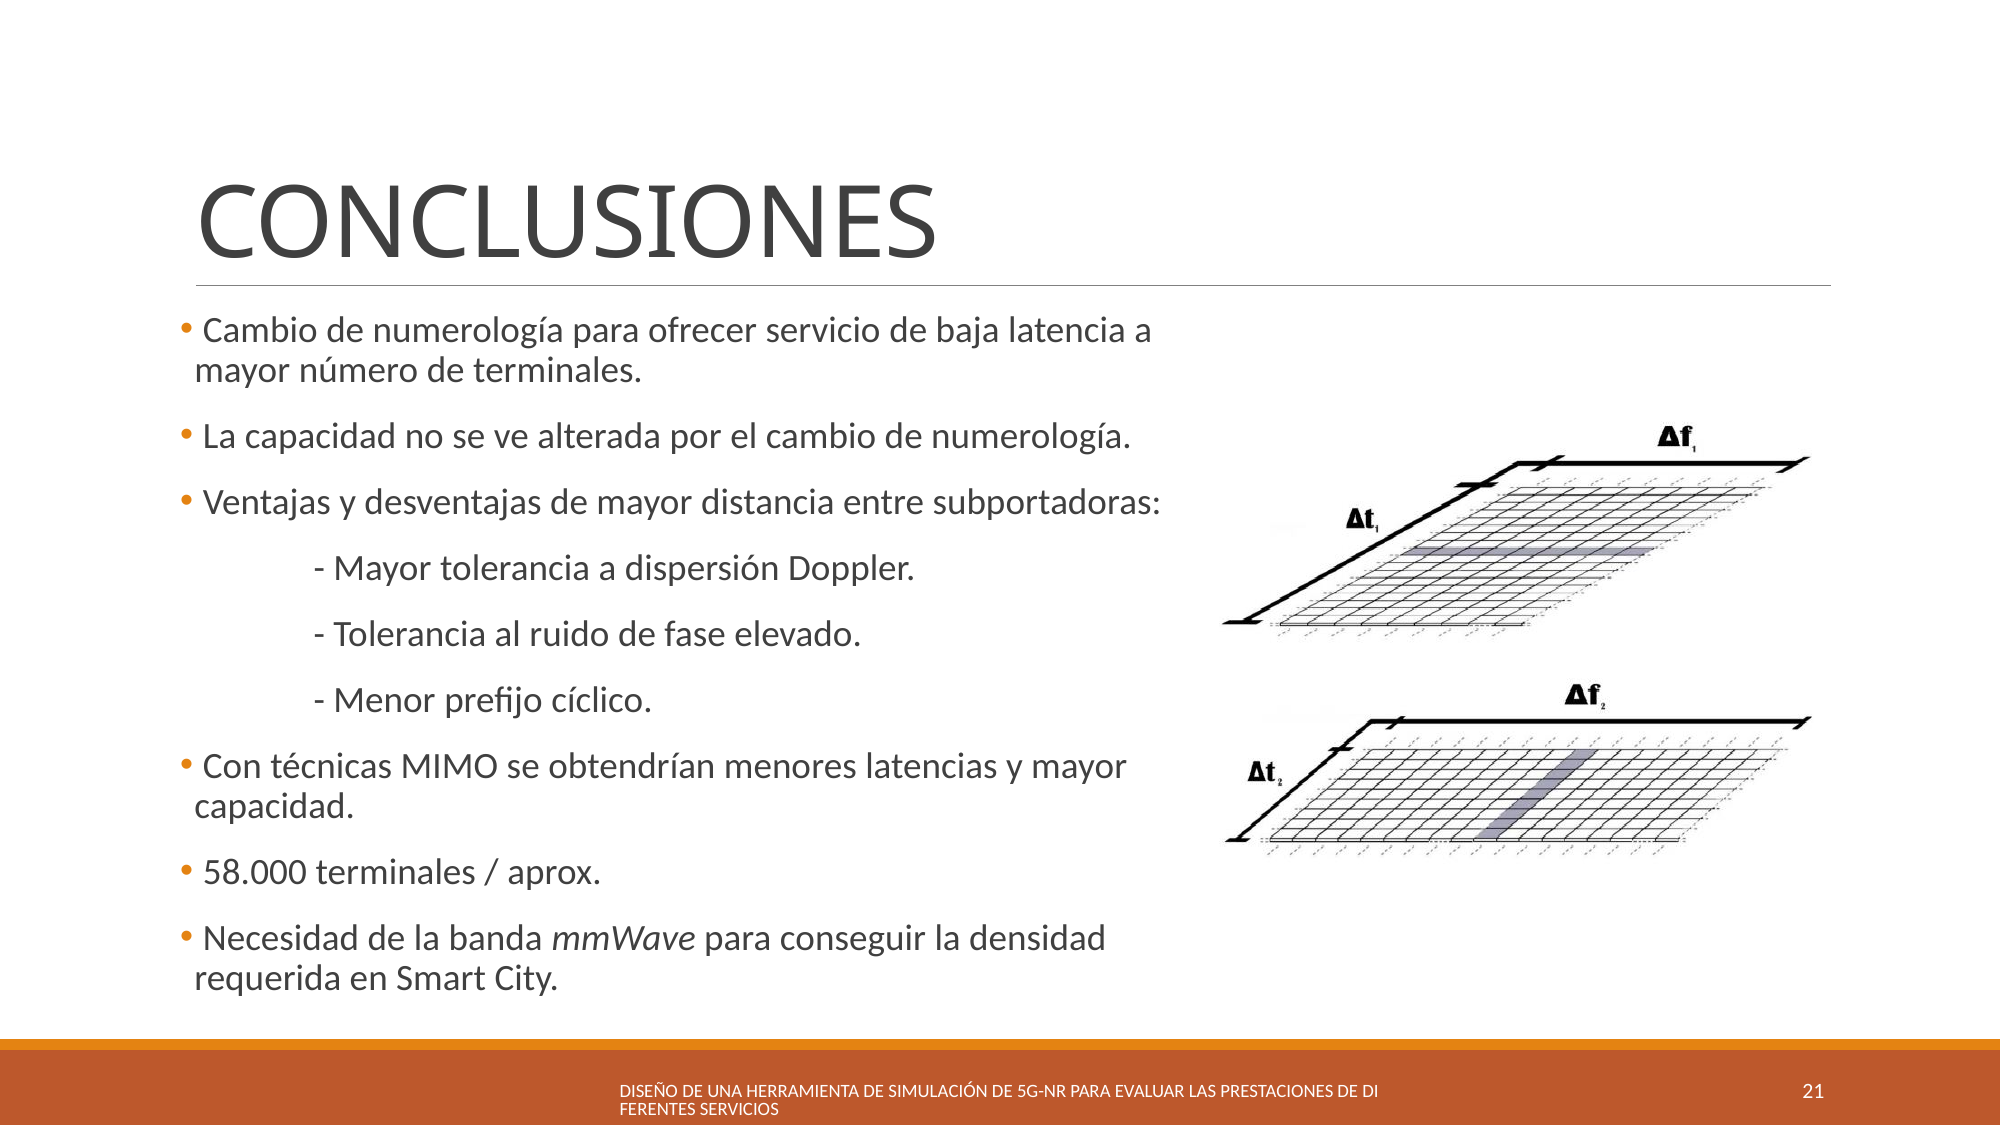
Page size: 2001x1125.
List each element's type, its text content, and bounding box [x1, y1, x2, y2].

title CONCLUSIONES [180, 47, 1830, 285]
footer DISEÑO DE UNA HERRAMIENTA DE SIMULACIÓN DE 5G-NR PARA EVALUAR LAS PRESTACIONES DE DIFERENTES SERVICIOS [604, 1059, 1396, 1120]
slide_number 21 [1624, 1059, 1840, 1120]
picture [1217, 412, 1840, 867]
